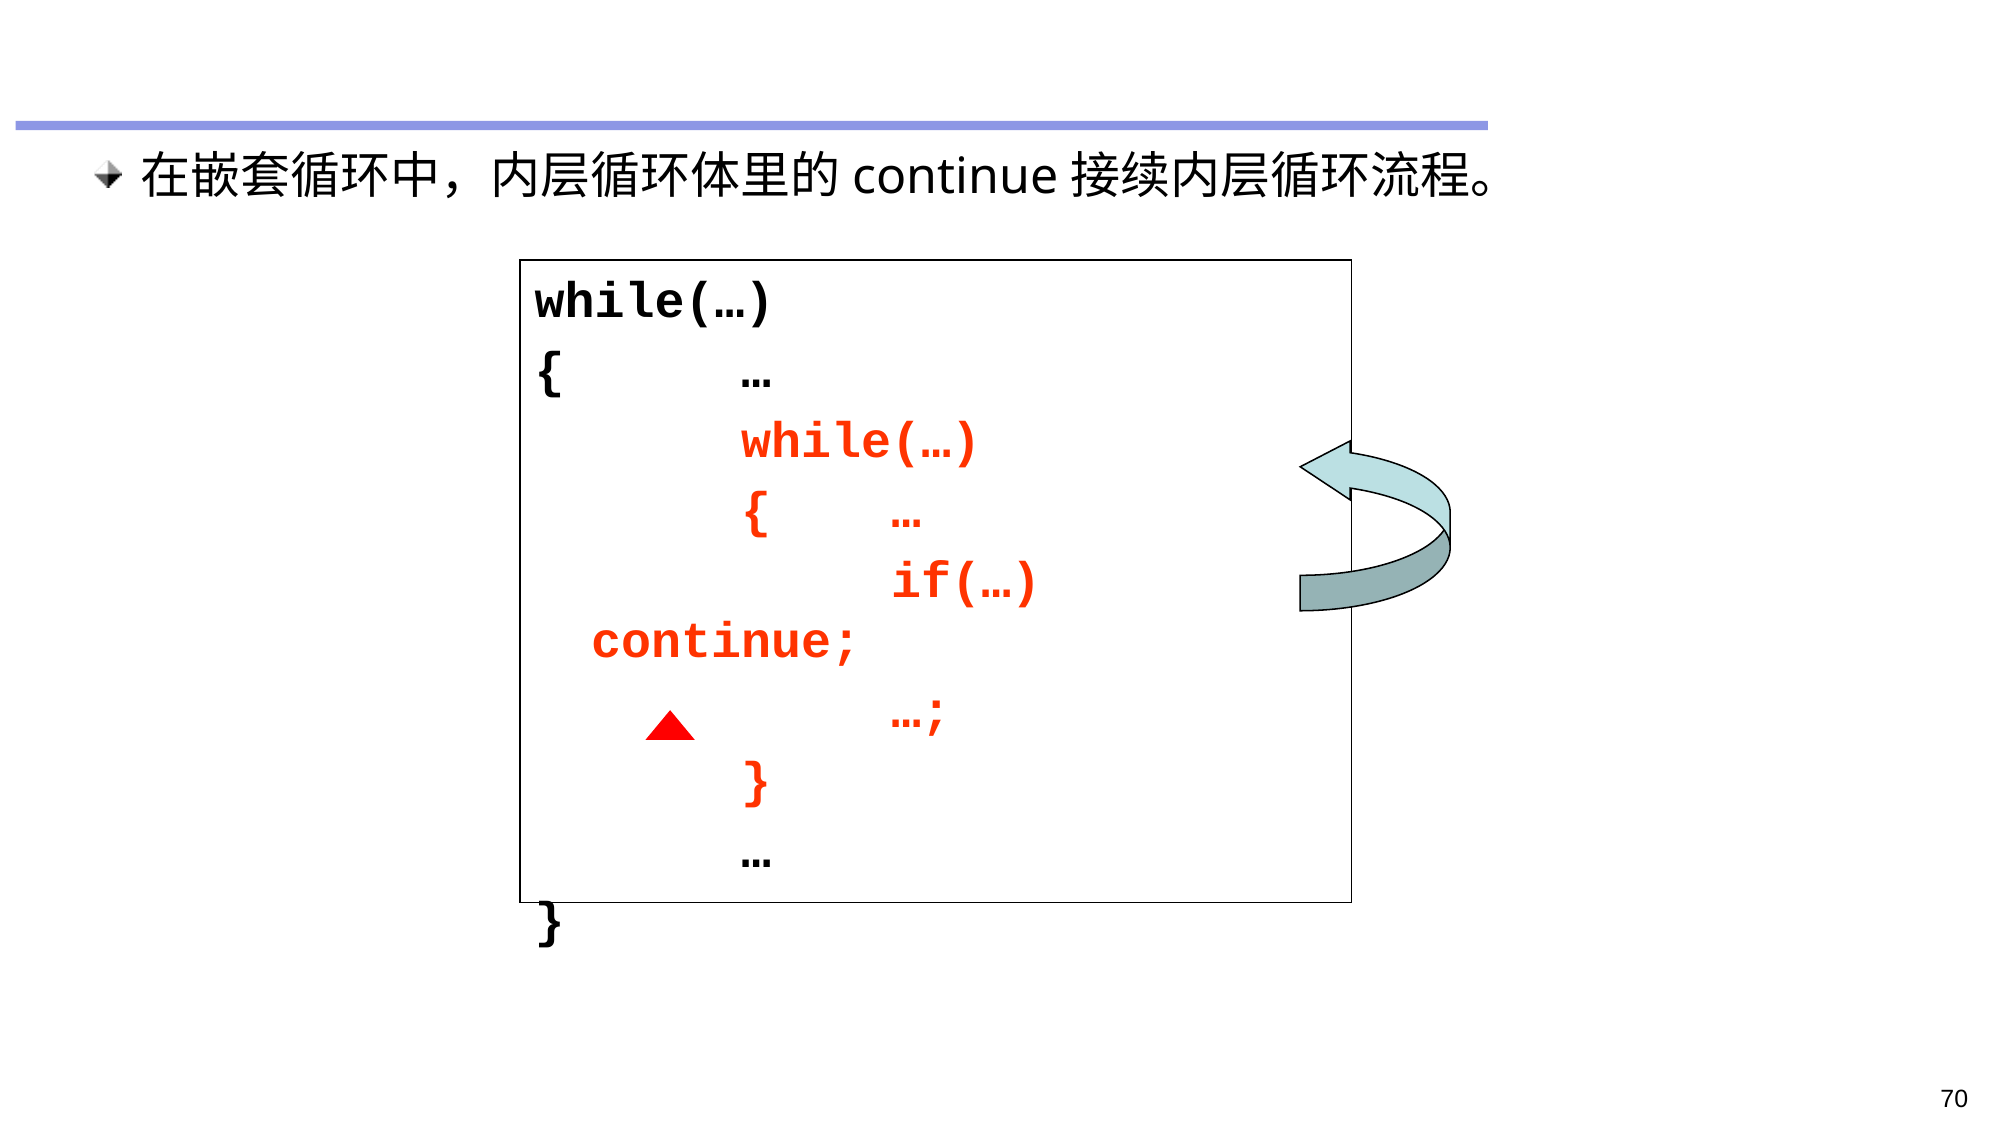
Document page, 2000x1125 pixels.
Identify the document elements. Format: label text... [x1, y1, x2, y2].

picture [93, 159, 122, 188]
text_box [519, 259, 1451, 903]
text_box 70 [1786, 1074, 1984, 1113]
list 在嵌套循环中，内层循环体里的continue接续内层循环流程。 [15, 141, 1984, 1118]
